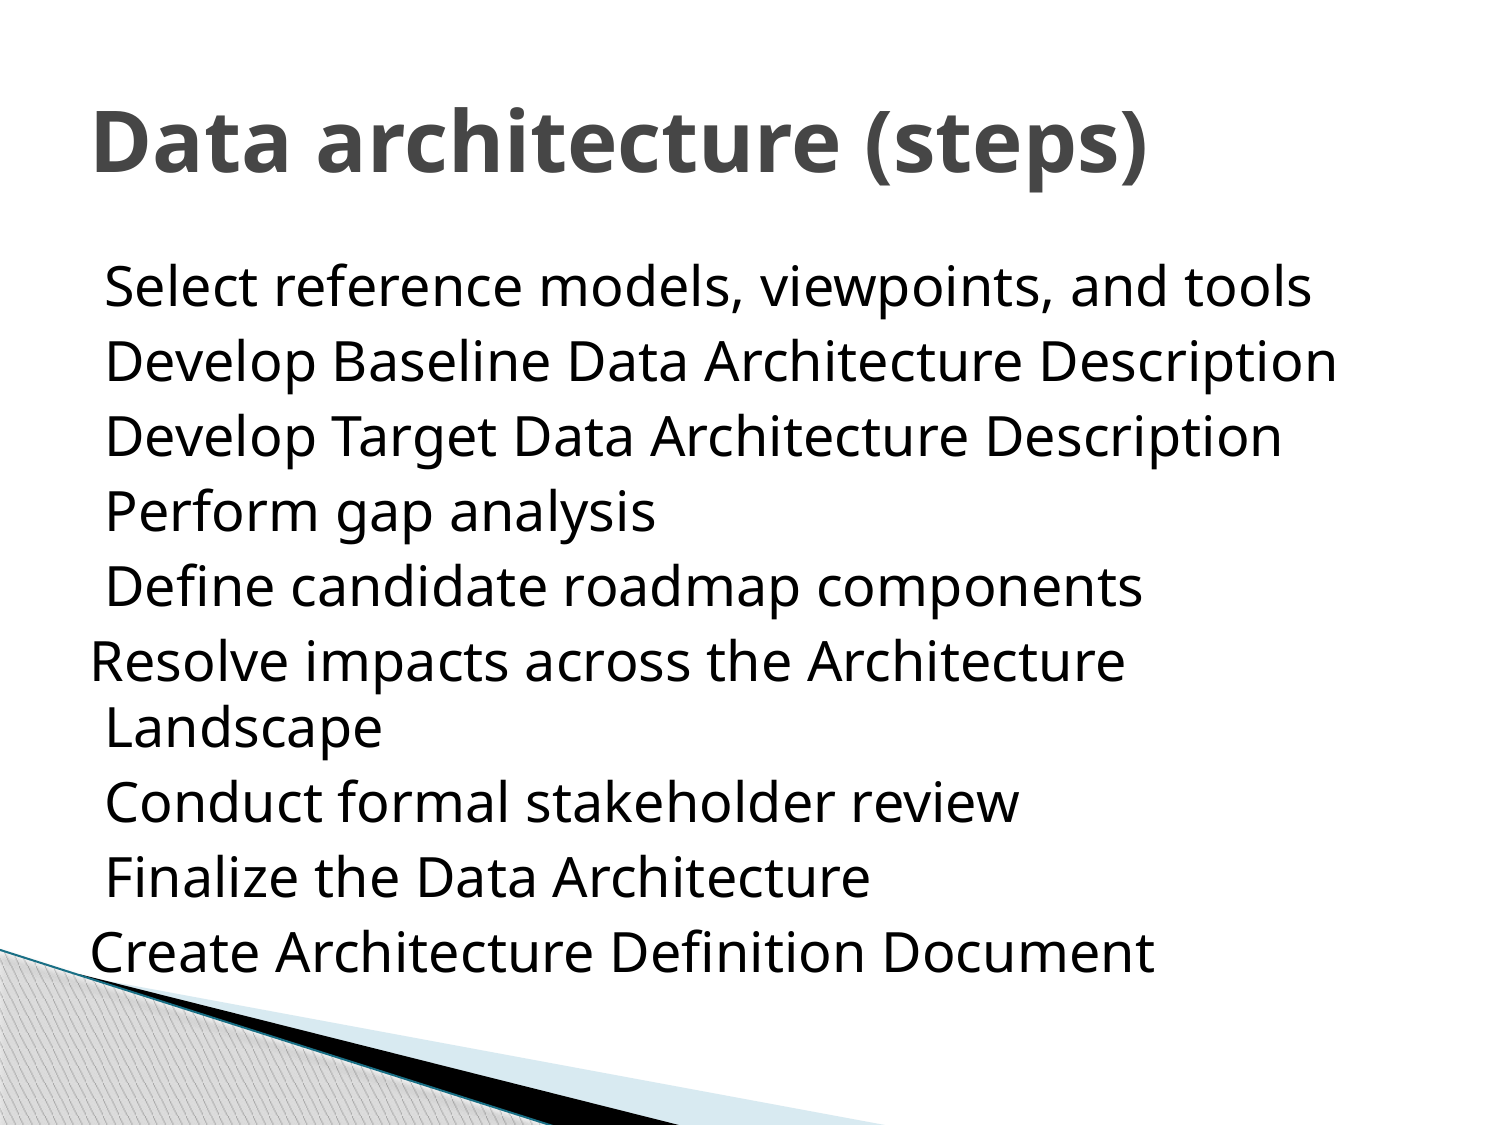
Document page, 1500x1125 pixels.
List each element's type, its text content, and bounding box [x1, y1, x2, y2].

list Select reference models, viewpoints, and tools Develop Baseline Data Architecture Description Develop Target Data Architecture Description Perform gap analysis Define candidate roadmap components Resolve impacts across the Architecture Landscape Conduct formal stakeholder review Finalize the Data Architecture Create Architecture Definition Document [75, 243, 1425, 1075]
title Data architecture (steps) [75, 45, 1425, 233]
